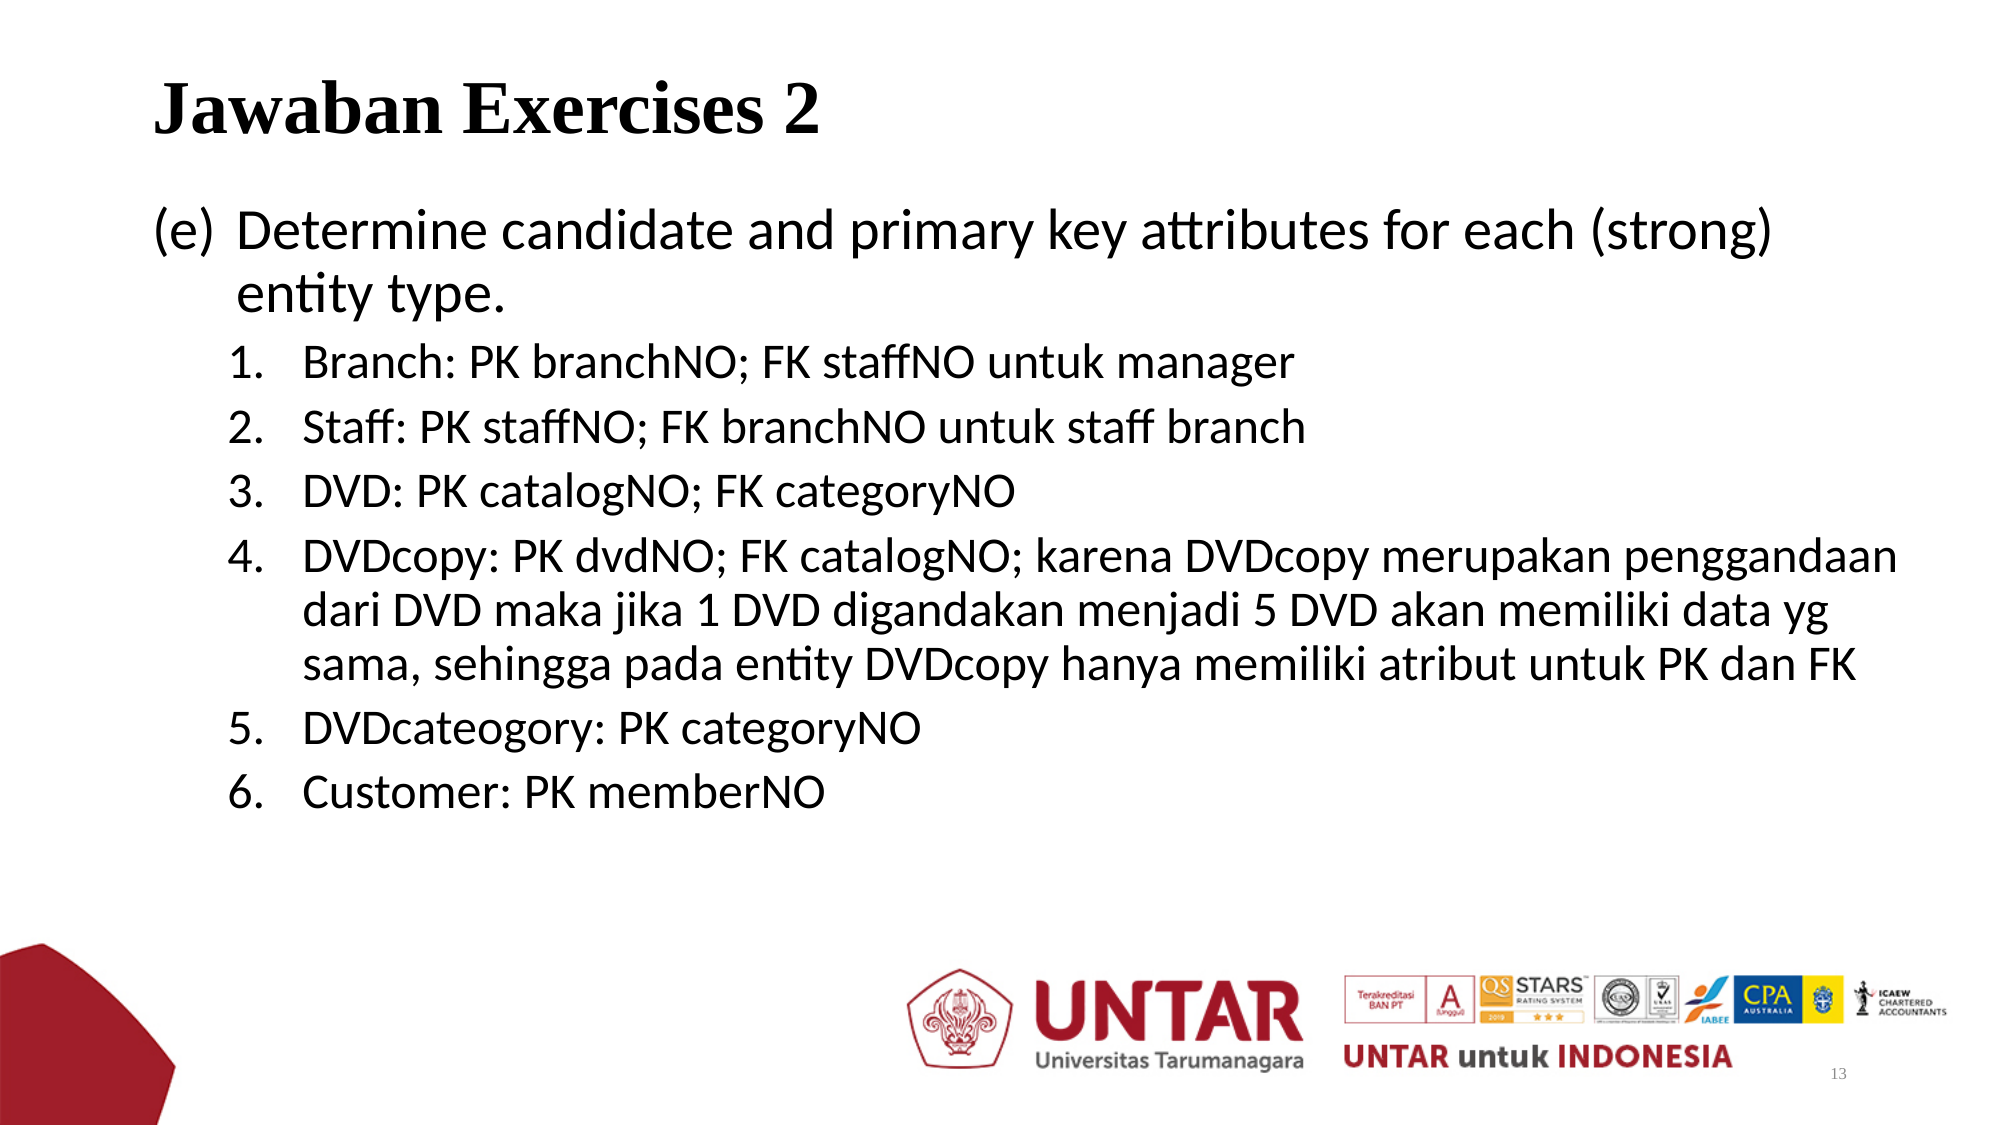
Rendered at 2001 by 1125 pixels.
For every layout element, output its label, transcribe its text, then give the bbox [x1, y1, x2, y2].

picture [0, 0, 2001, 1125]
list Determine candidate and primary key attributes for each (strong) entity type. Branch: PK branchNO; FK staffNO untuk manager Staff: PK staffNO; FK branchNO untuk staff branch DVD: PK catalogNO; FK categoryNO DVDcopy: PK dvdNO; FK catalogNO; karena DVDcopy merupakan penggandaan dari DVD maka jika 1 DVD digandakan menjadi 5 DVD akan memiliki data yg sama, sehingga pada entity DVDcopy hanya memiliki atribut untuk PK dan FK DVDcateogory: PK categoryNO Customer: PK memberNO [137, 192, 1923, 955]
slide_number 13 [1412, 1042, 1863, 1103]
title Jawaban Exercises 2 [137, 59, 1863, 158]
